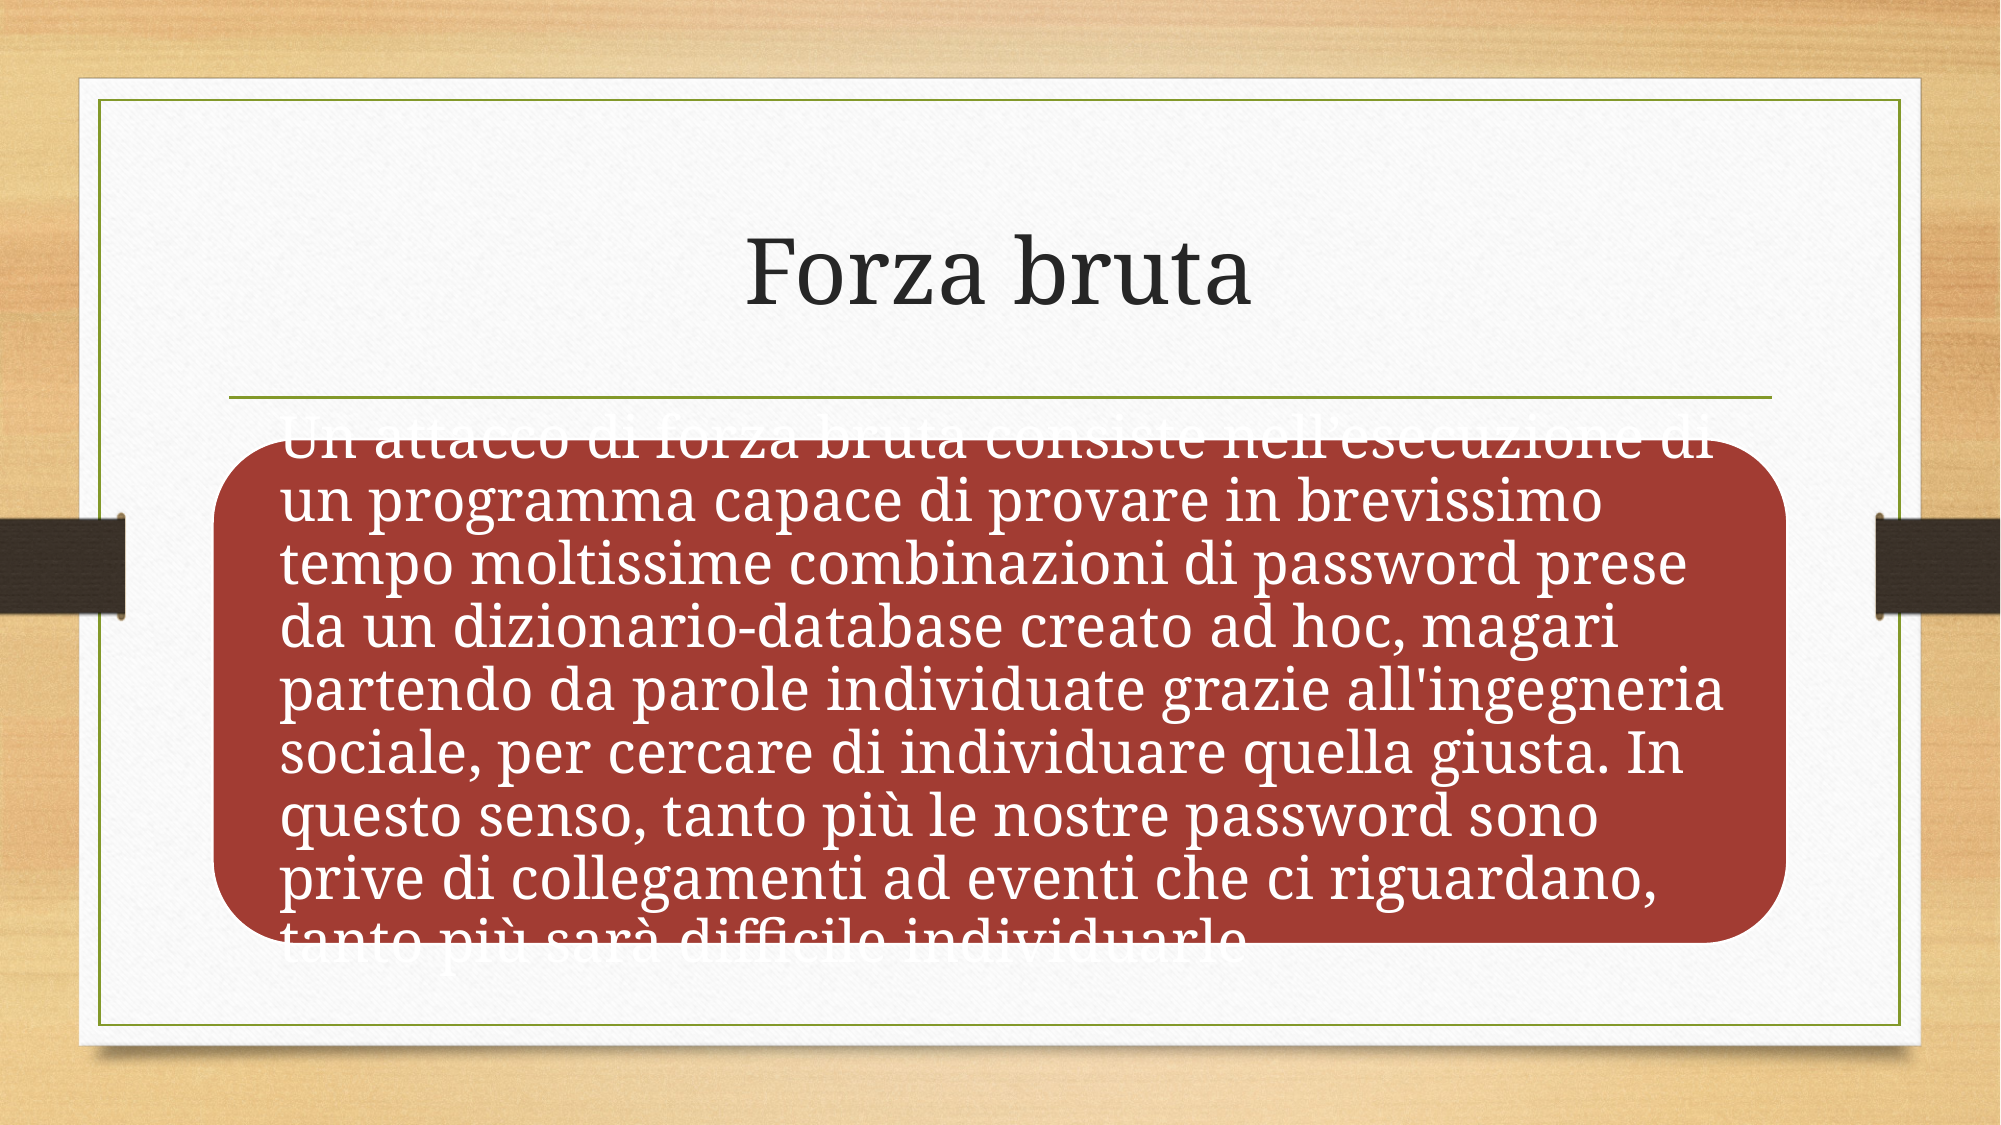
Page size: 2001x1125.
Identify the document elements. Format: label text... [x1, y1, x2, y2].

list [212, 419, 1788, 965]
title Forza bruta [212, 161, 1788, 375]
picture [0, 0, 2001, 1125]
